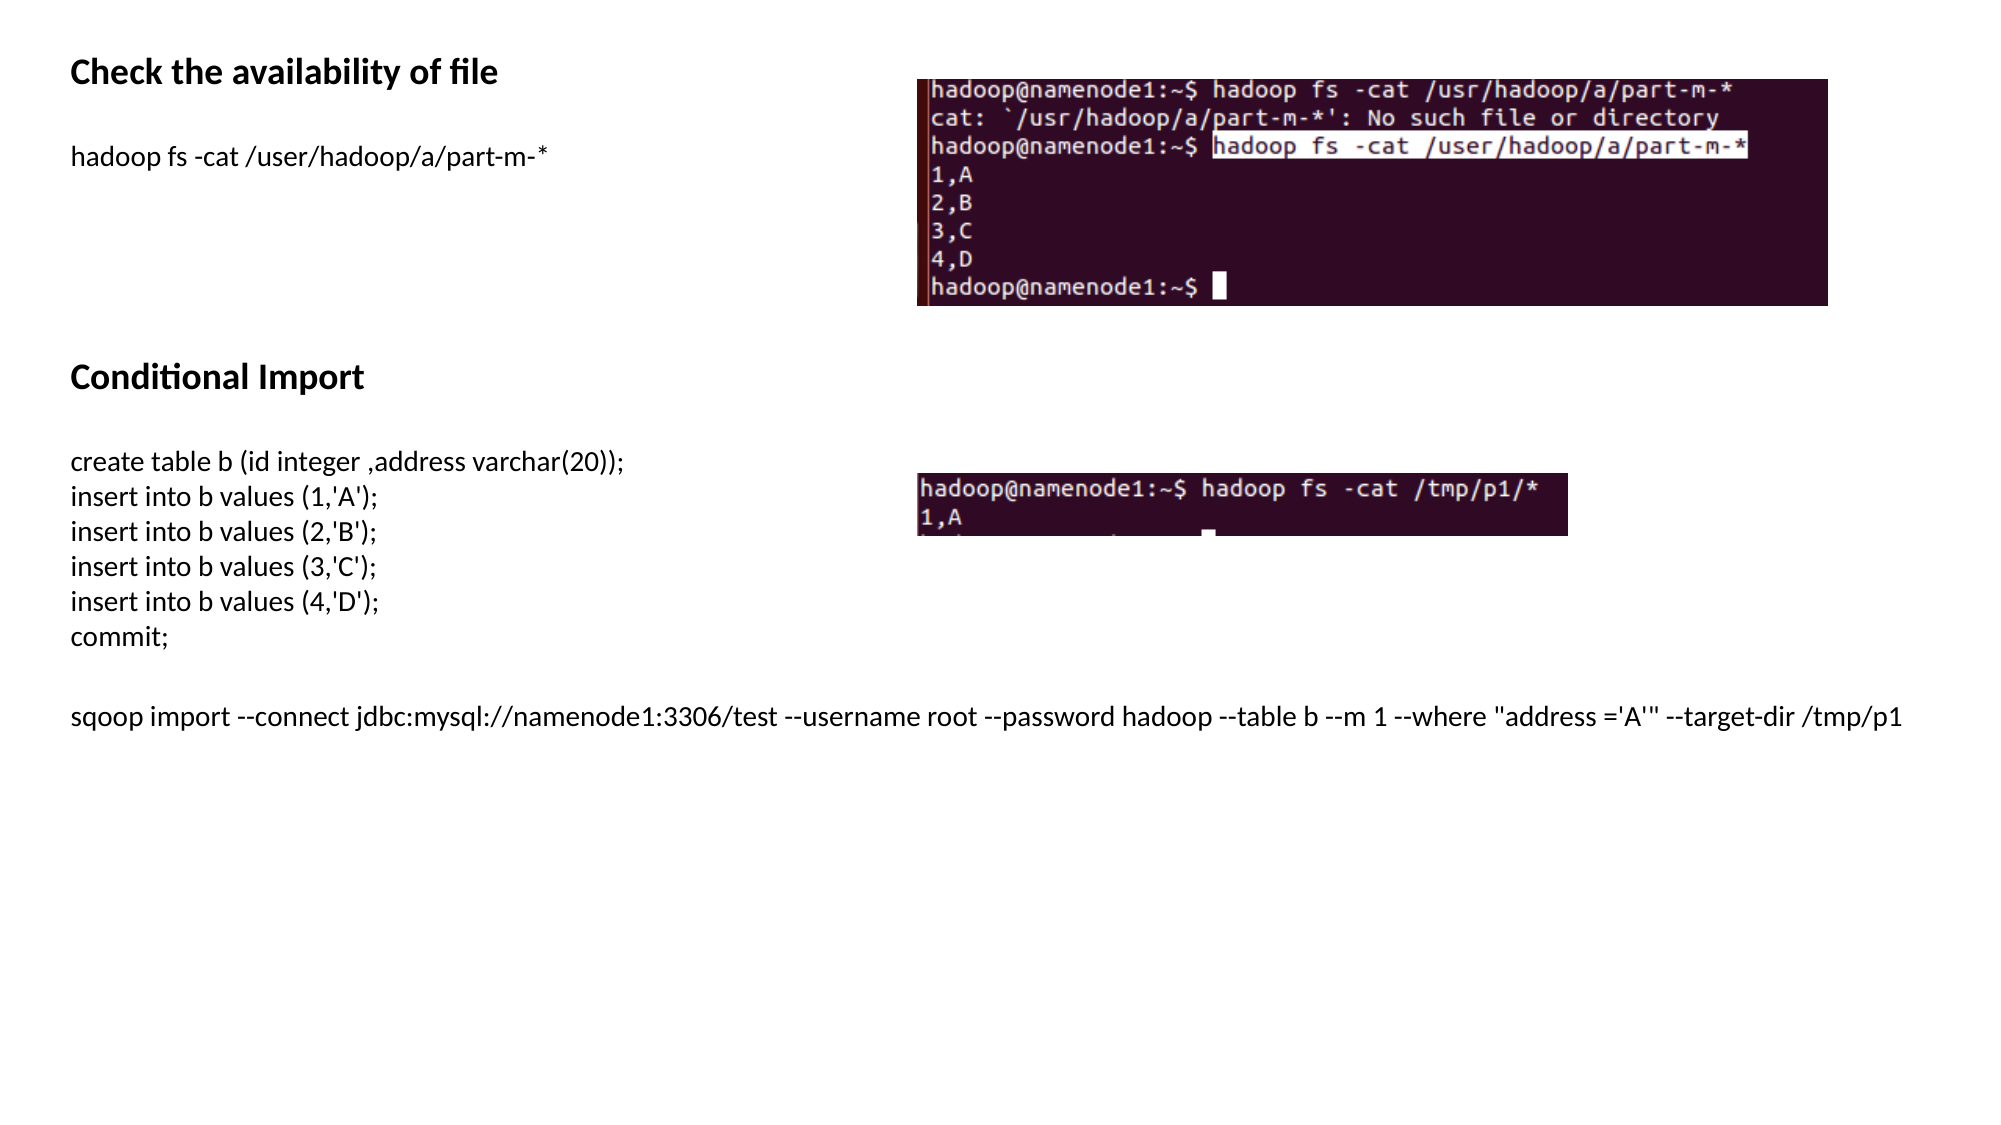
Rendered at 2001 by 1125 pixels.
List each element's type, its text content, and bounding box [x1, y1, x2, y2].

picture [917, 79, 1828, 306]
picture [917, 473, 1568, 536]
text_box Check the availability of file hadoop fs -cat /user/hadoop/a/part-m-* Conditional Import create table b (id integer ,address varchar(20)); insert into b values (1,'A'); insert into b values (2,'B'); insert into b values (3,'C'); insert into b values (4,'D'); commit; sqoop import --connect jdbc:mysql://namenode1:3306/test --username root --password hadoop --table b --m 1 --where "address ='A'" --target-dir /tmp/p1 [55, 39, 1920, 785]
